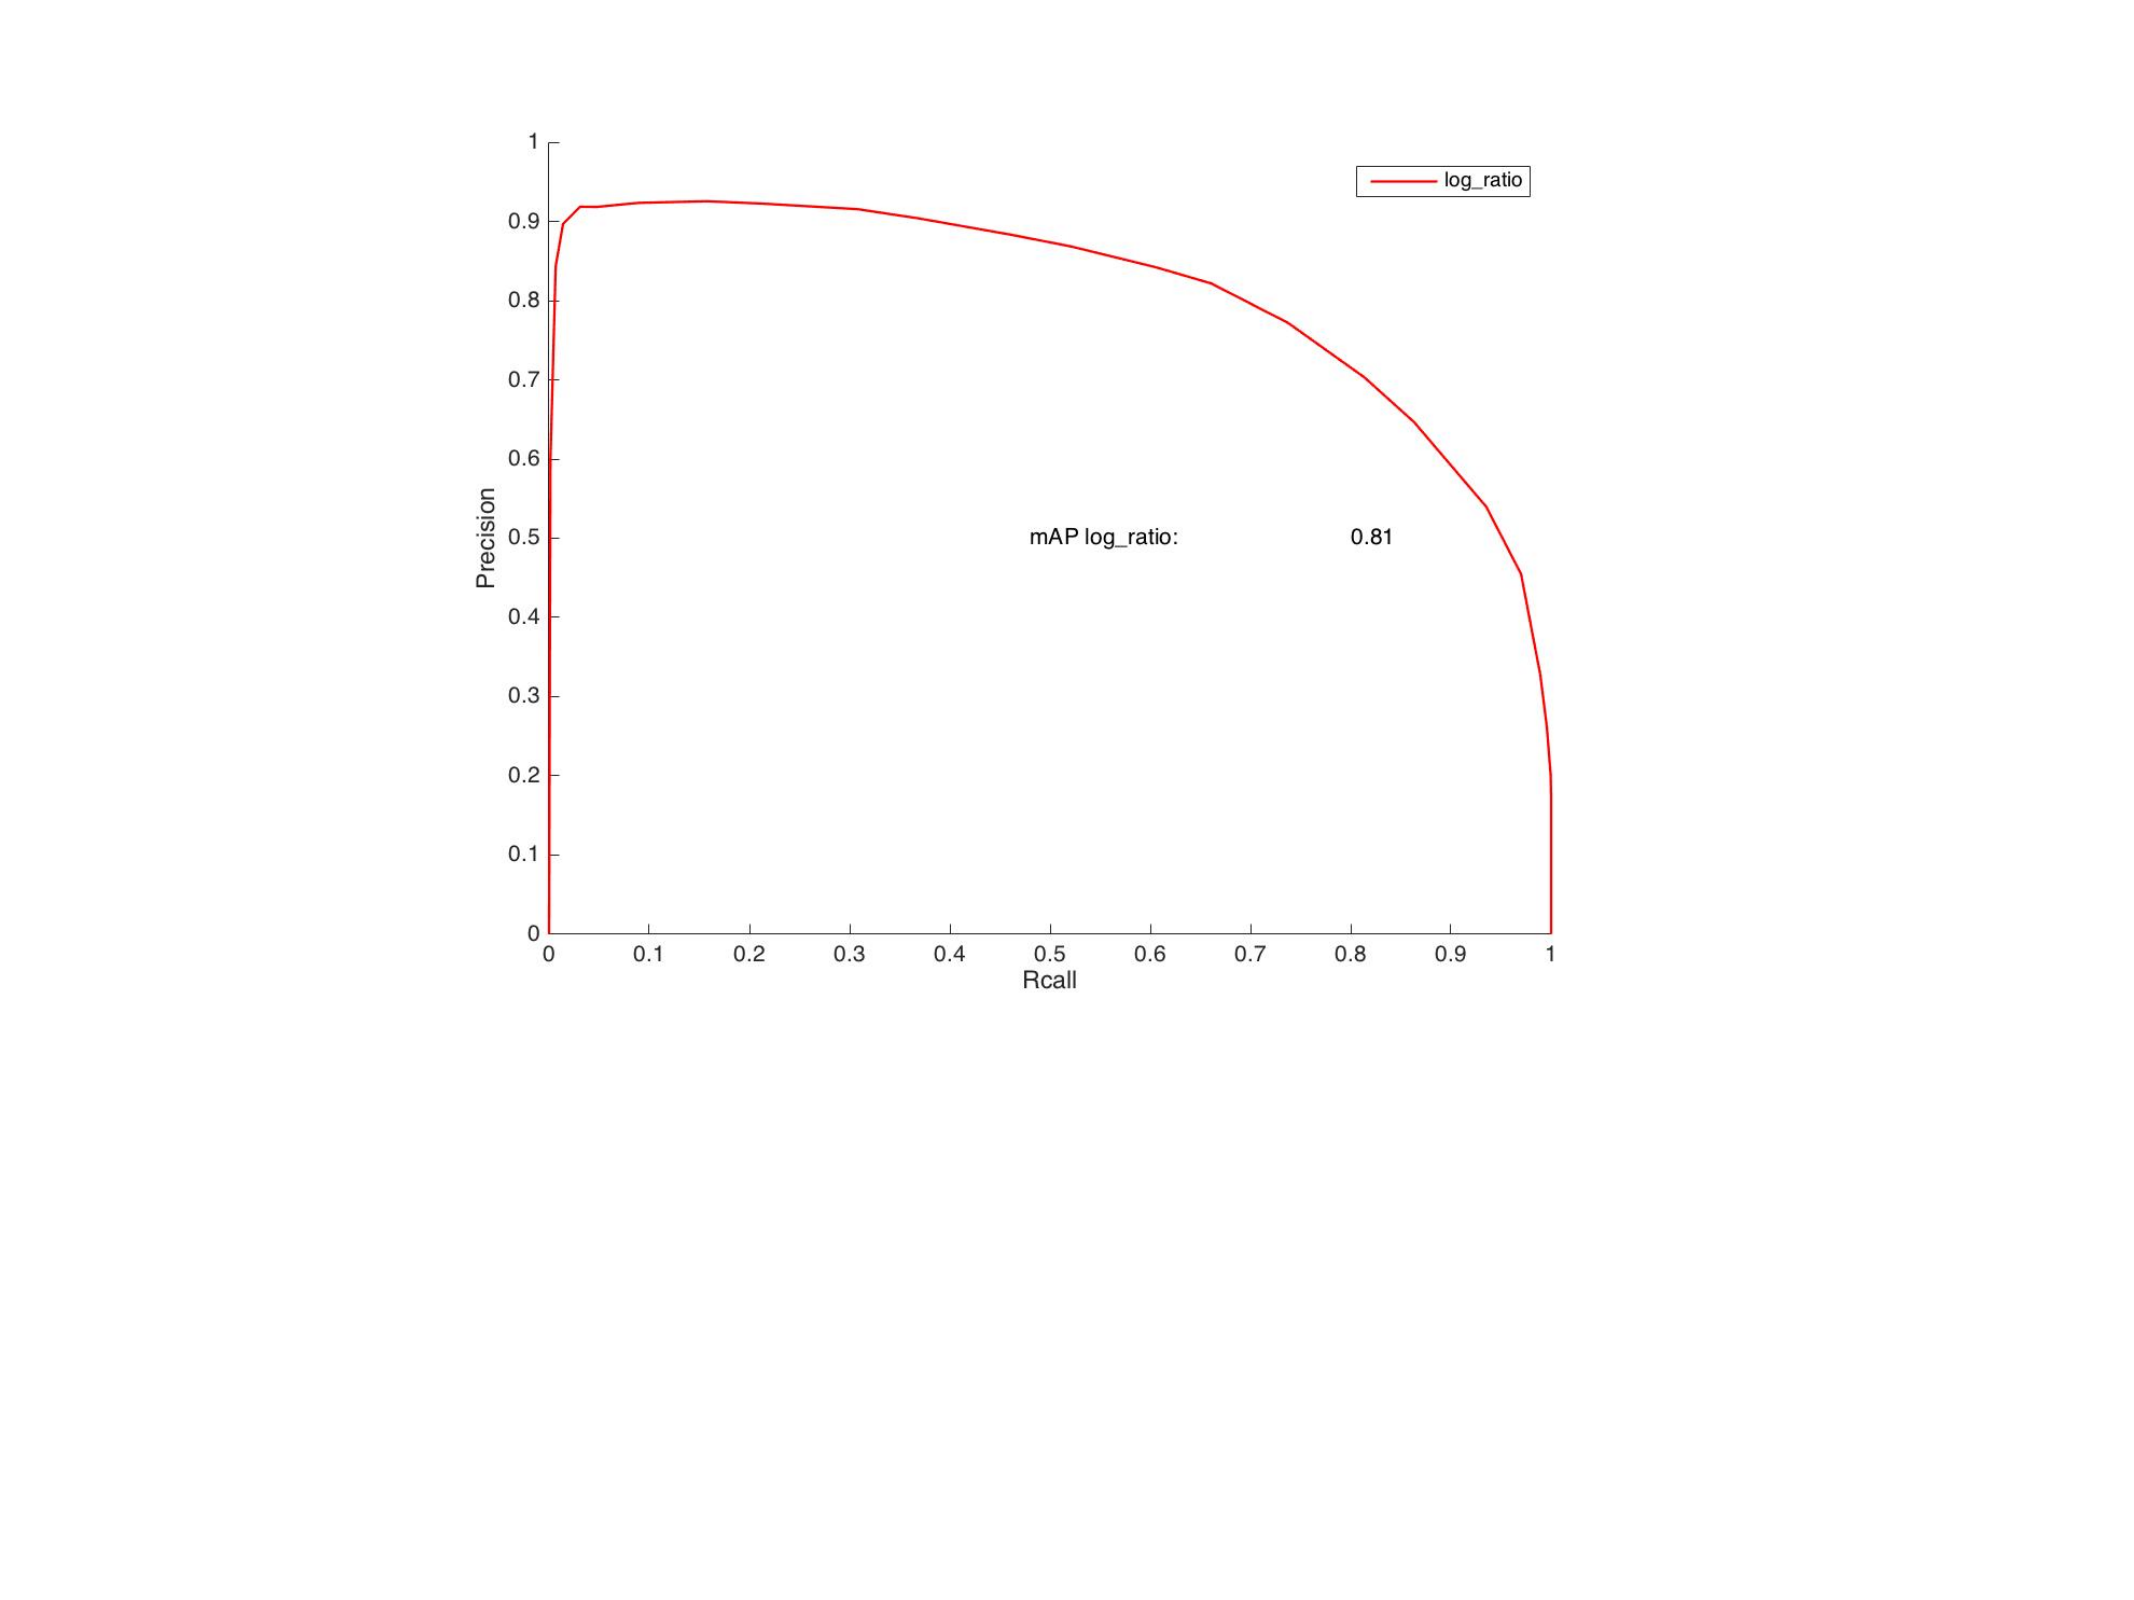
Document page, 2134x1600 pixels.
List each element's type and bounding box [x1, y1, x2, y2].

picture [380, 70, 1674, 1040]
